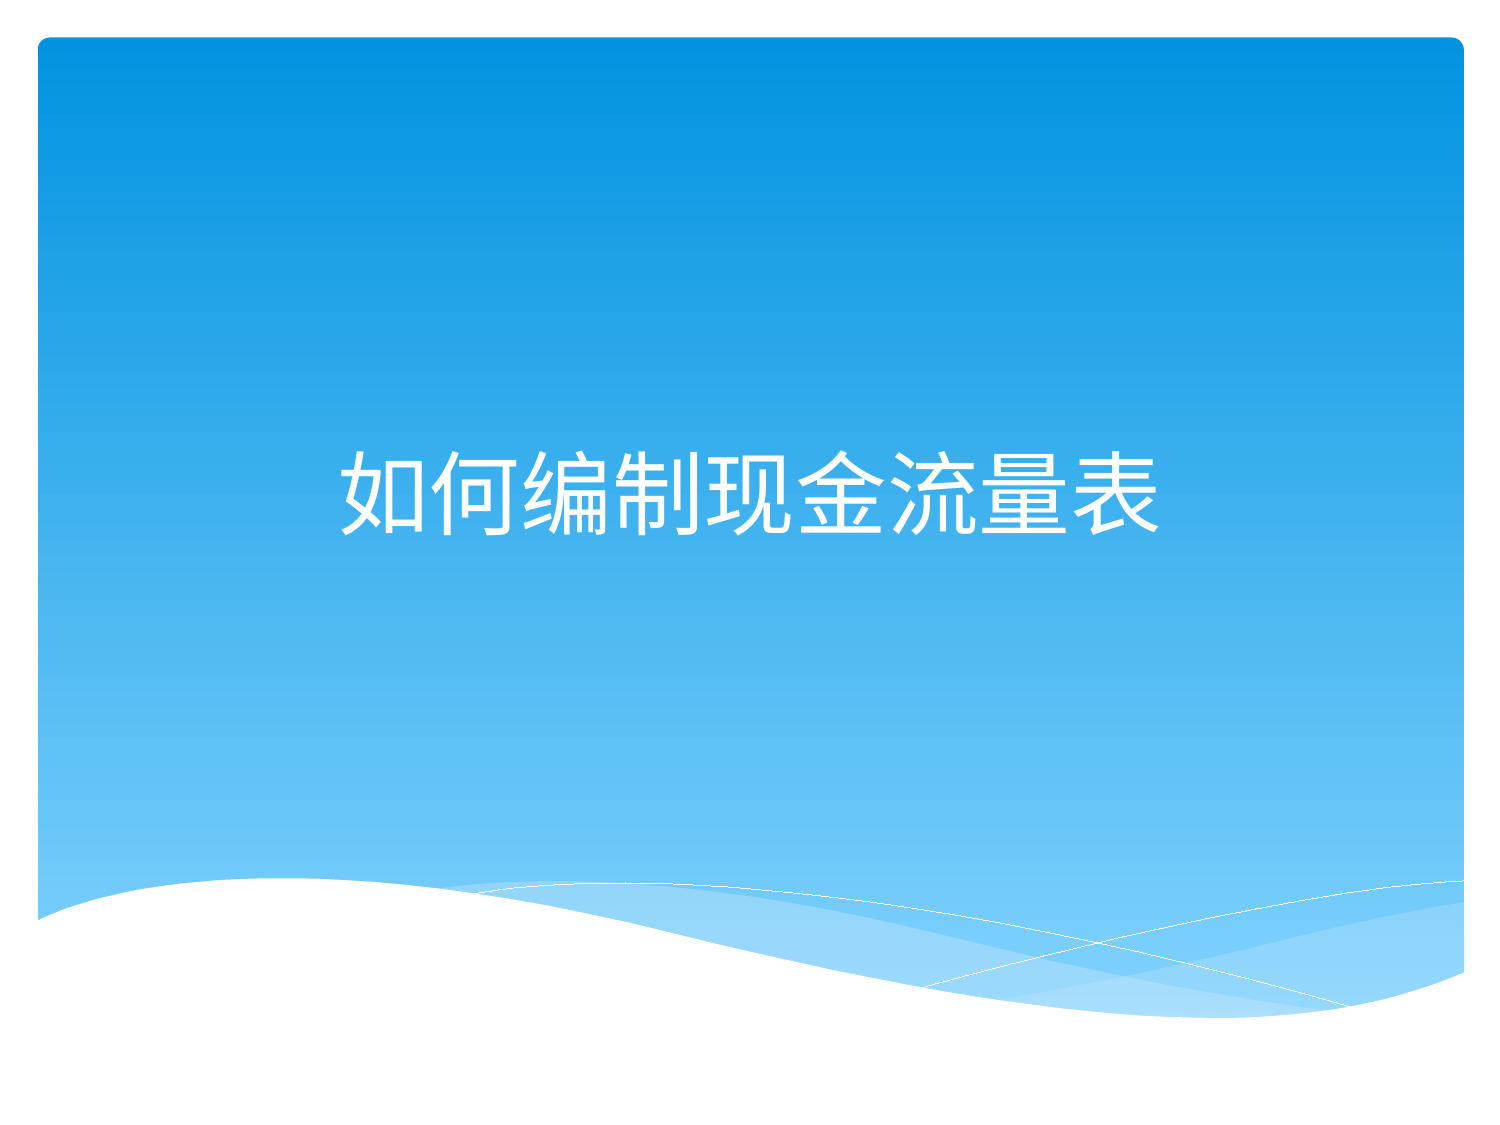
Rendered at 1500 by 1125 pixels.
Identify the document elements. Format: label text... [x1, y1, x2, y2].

title 如何编制现金流量表 [112, 262, 1388, 555]
